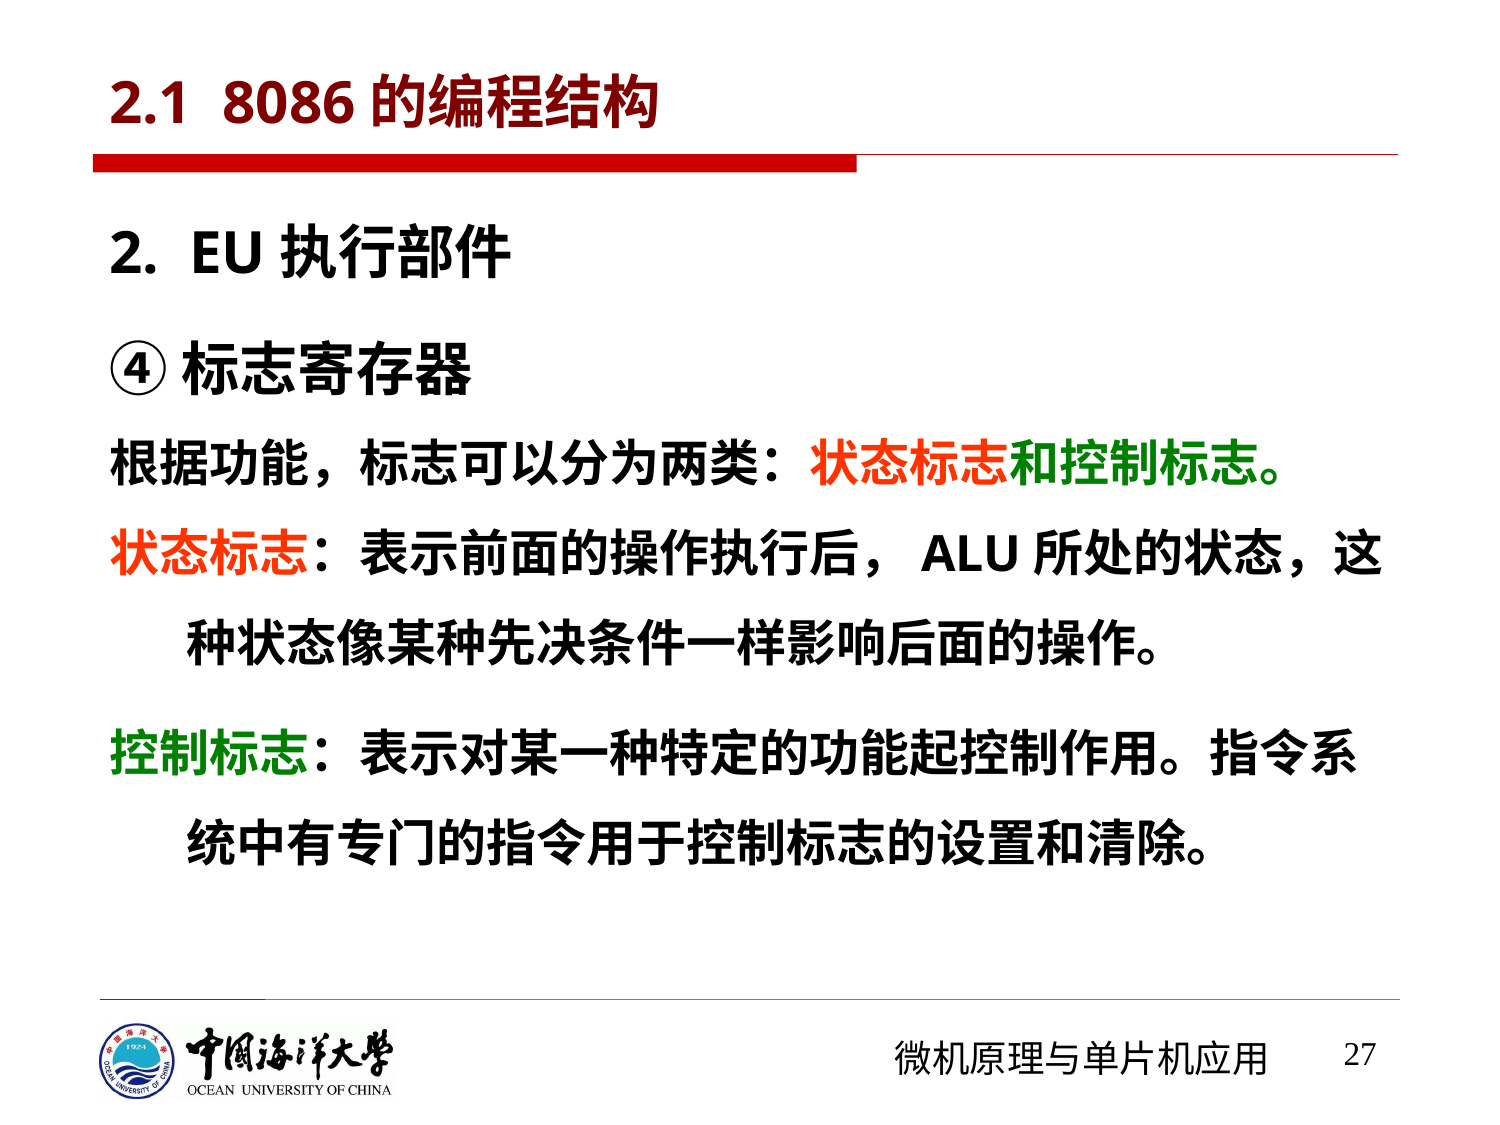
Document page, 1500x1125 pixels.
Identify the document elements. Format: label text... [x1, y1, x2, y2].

title 2.1 8086的编程结构 [94, 30, 1407, 143]
picture [99, 1017, 396, 1099]
slide_number 27 [1328, 1024, 1448, 1103]
list 2. EU执行部件 ④标志寄存器 根据功能，标志可以分为两类：状态标志和控制标志。 状态标志：表示前面的操作执行后，ALU所处的状态，这种状态像某种先决条件一样影响后面的操作。 控制标志：表示对某一种特定的功能起控制作用。指令系统中有专门的指令用于控制标志的设置和清除。 [94, 172, 1400, 1000]
